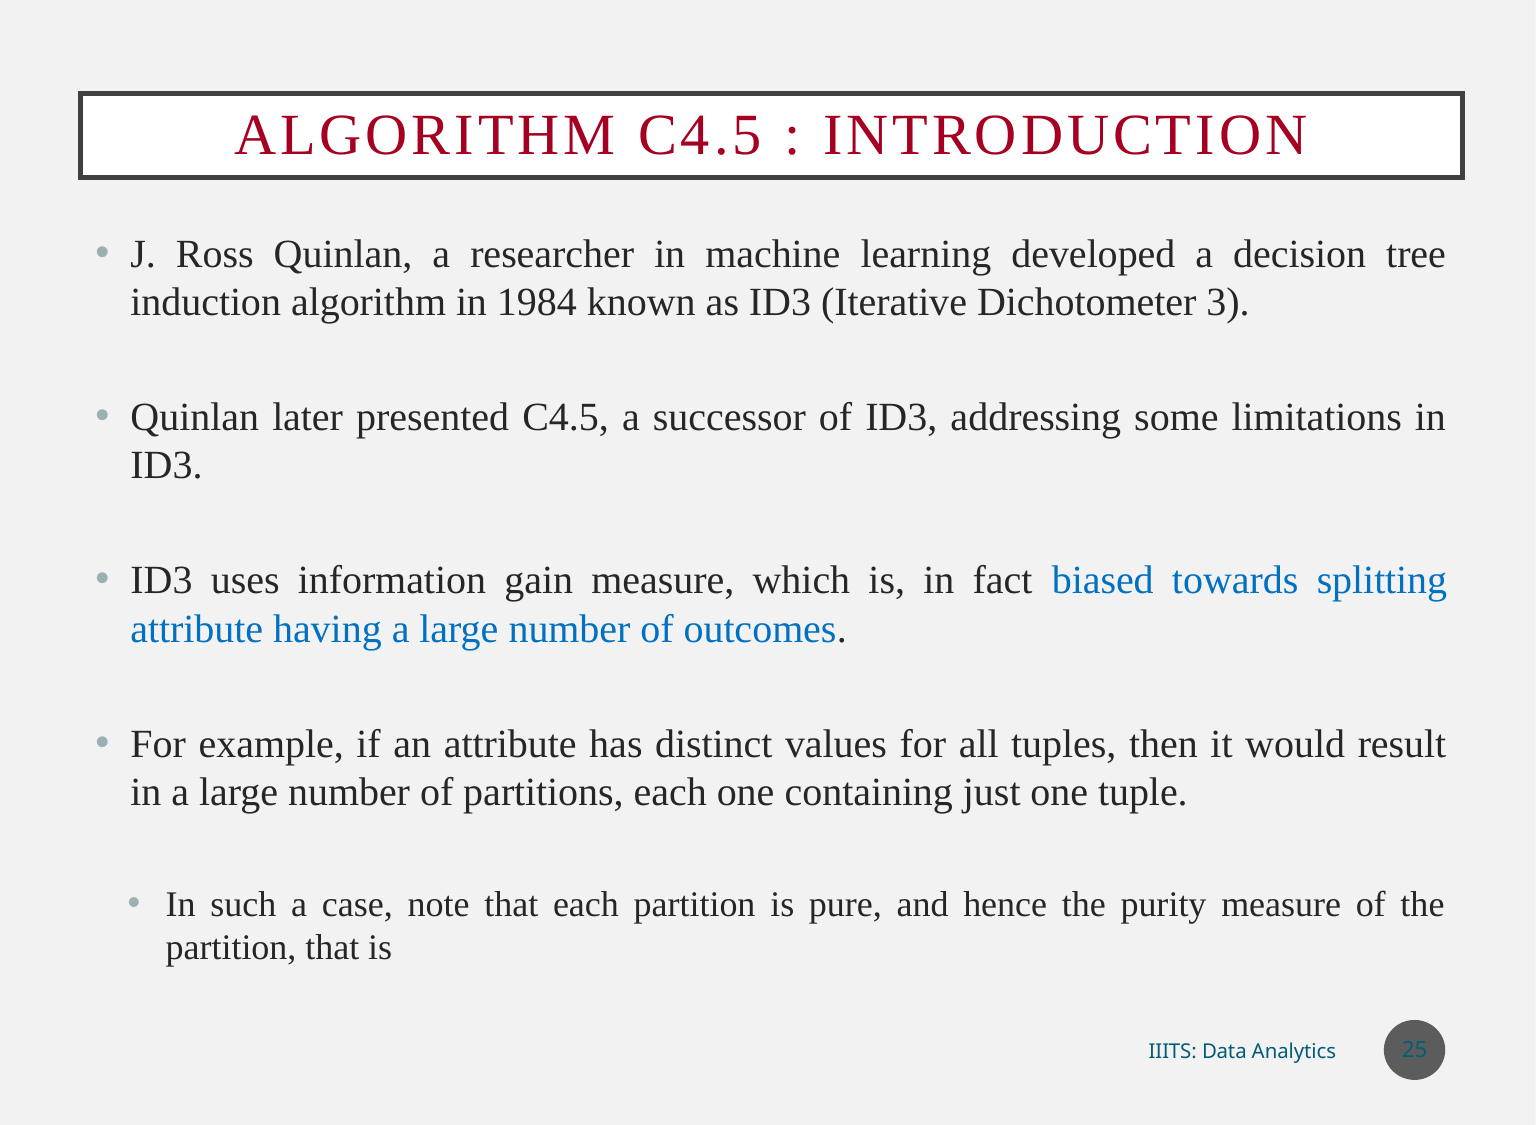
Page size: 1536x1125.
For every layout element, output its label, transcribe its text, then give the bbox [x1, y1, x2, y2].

title Algorithm C4.5 : Introduction [78, 91, 1465, 180]
slide_number 25 [1383, 1019, 1446, 1080]
slide_number IIITS: Data Analytics [1004, 1023, 1351, 1077]
